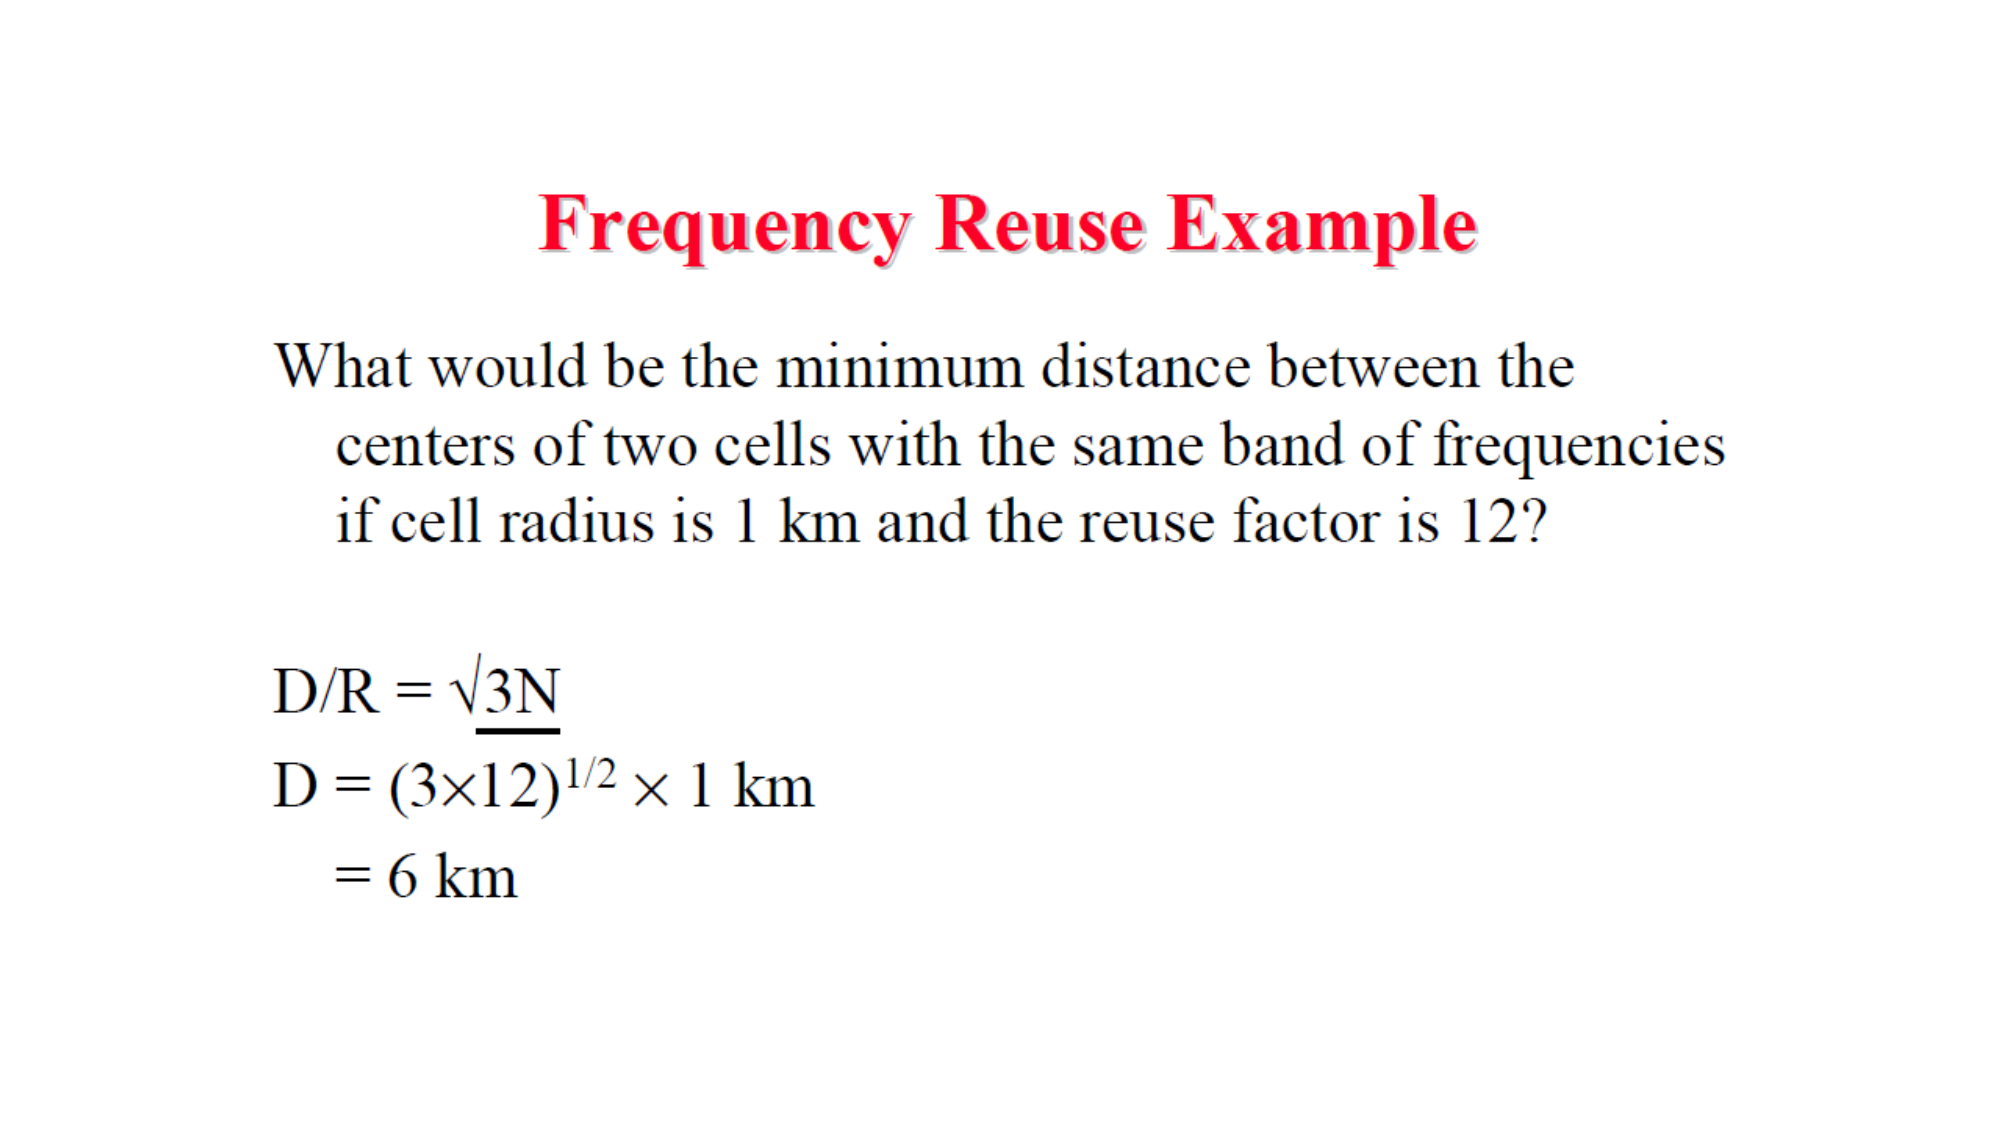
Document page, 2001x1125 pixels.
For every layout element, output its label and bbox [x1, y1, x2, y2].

picture [265, 140, 1752, 946]
